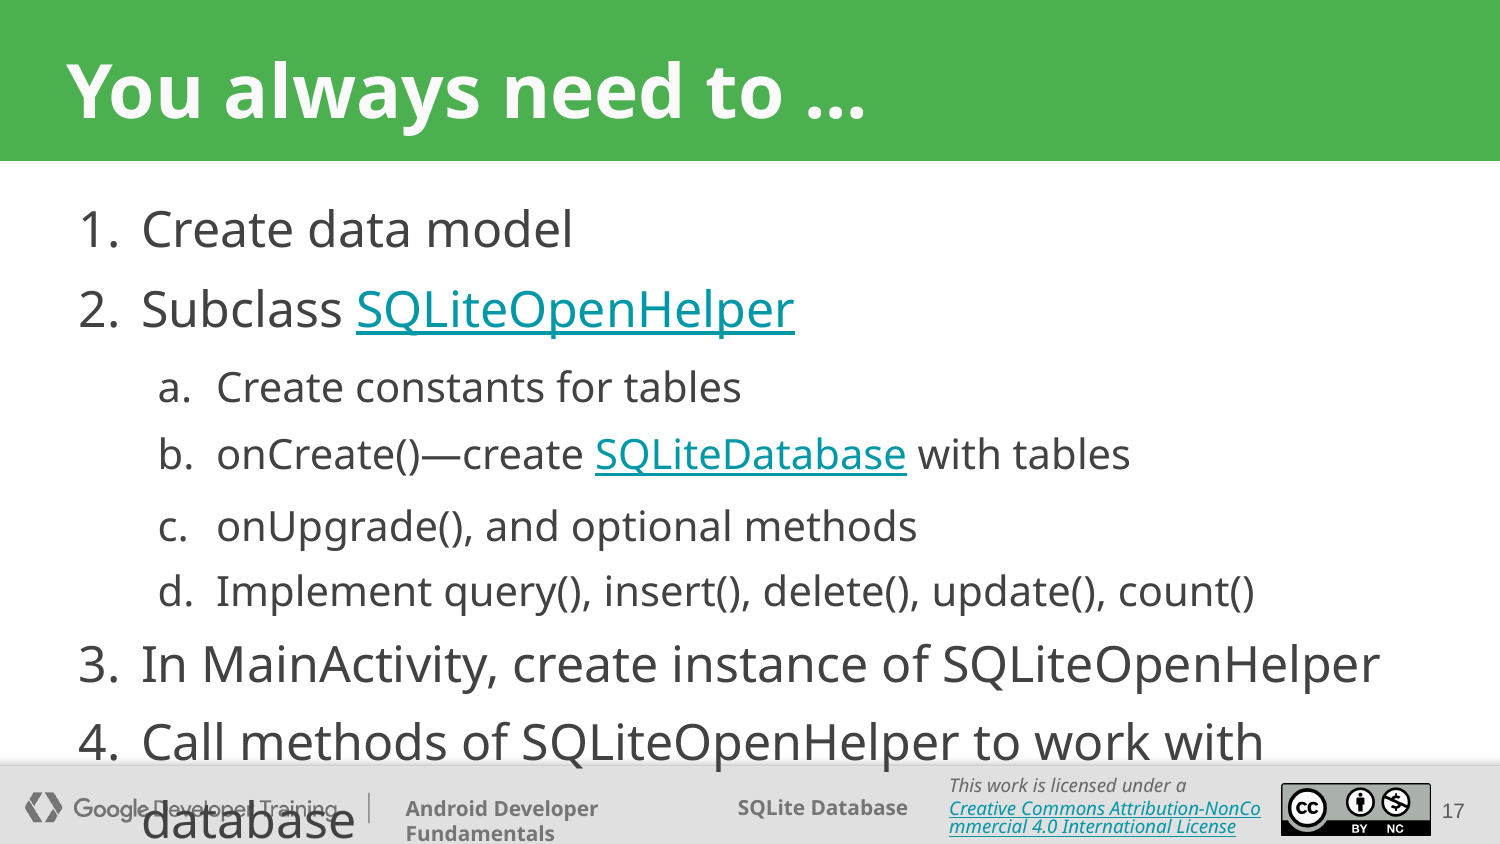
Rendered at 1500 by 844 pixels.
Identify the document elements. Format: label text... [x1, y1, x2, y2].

title You always need to ... [51, 28, 1449, 122]
slide_number 17 [1389, 777, 1480, 842]
picture [0, 161, 1500, 844]
list Create data model Subclass SQLiteOpenHelper Create constants for tables onCreate()—create SQLiteDatabase with tables onUpgrade(), and optional methods Implement query(), insert(), delete(), update(), count() In MainActivity, create instance of SQLiteOpenHelper Call methods of SQLiteOpenHelper to work with database [51, 164, 1449, 754]
